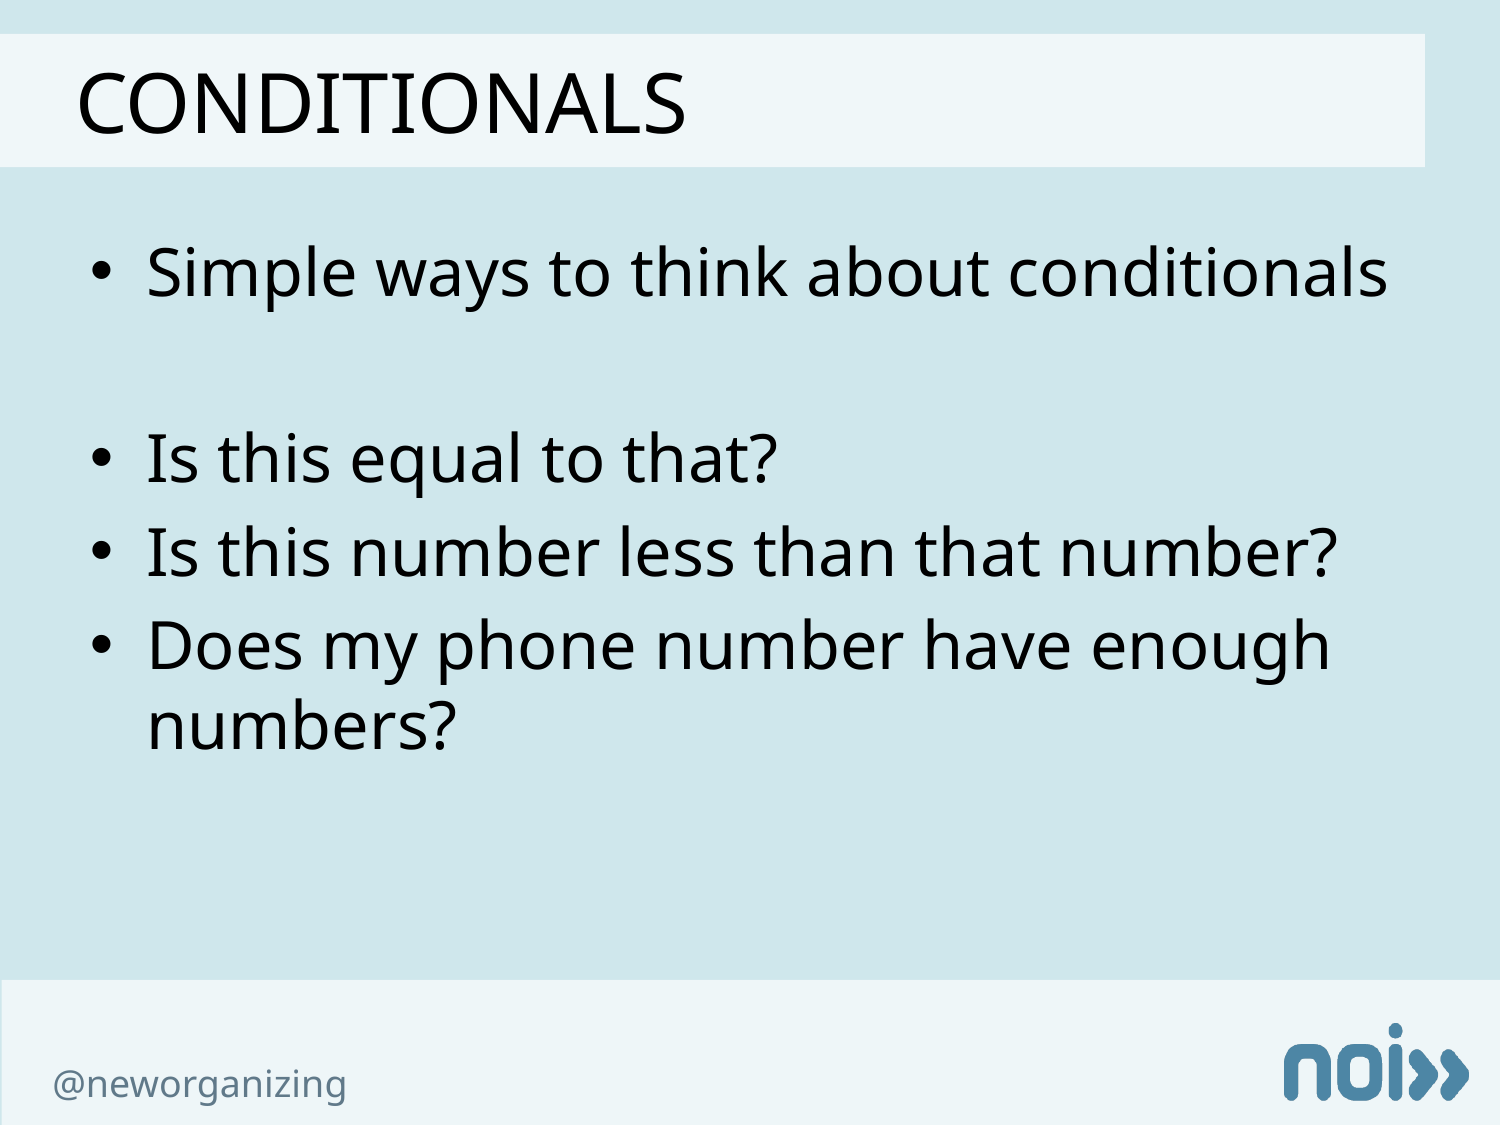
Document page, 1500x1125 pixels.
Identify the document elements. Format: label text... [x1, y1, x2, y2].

list Simple ways to think about conditionals Is this equal to that? Is this number less than that number? Does my phone number have enough numbers? [75, 222, 1425, 943]
list cONDITIONALS [0, 33, 1425, 168]
